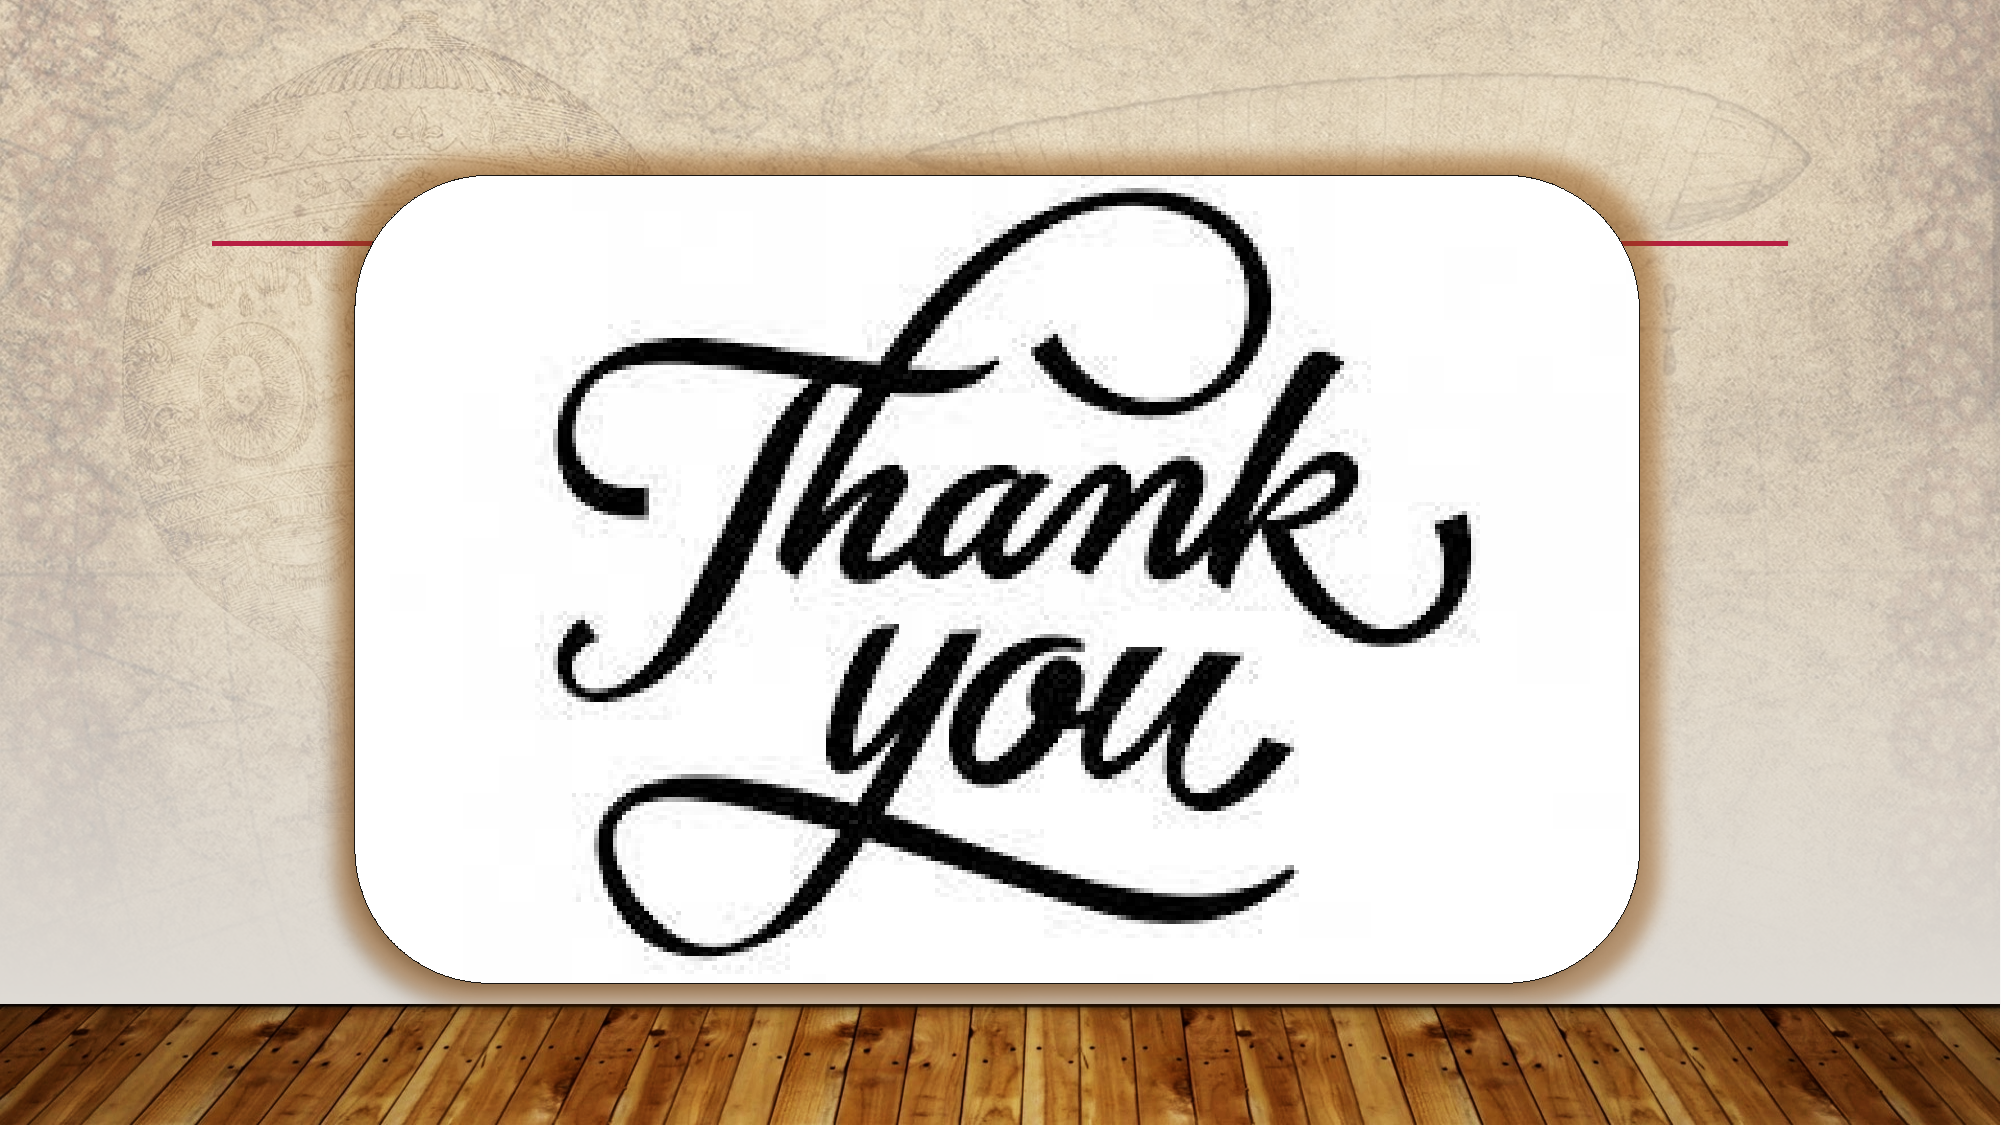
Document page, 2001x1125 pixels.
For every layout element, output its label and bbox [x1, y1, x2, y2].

picture [0, 1004, 2000, 1125]
picture [354, 175, 1640, 984]
